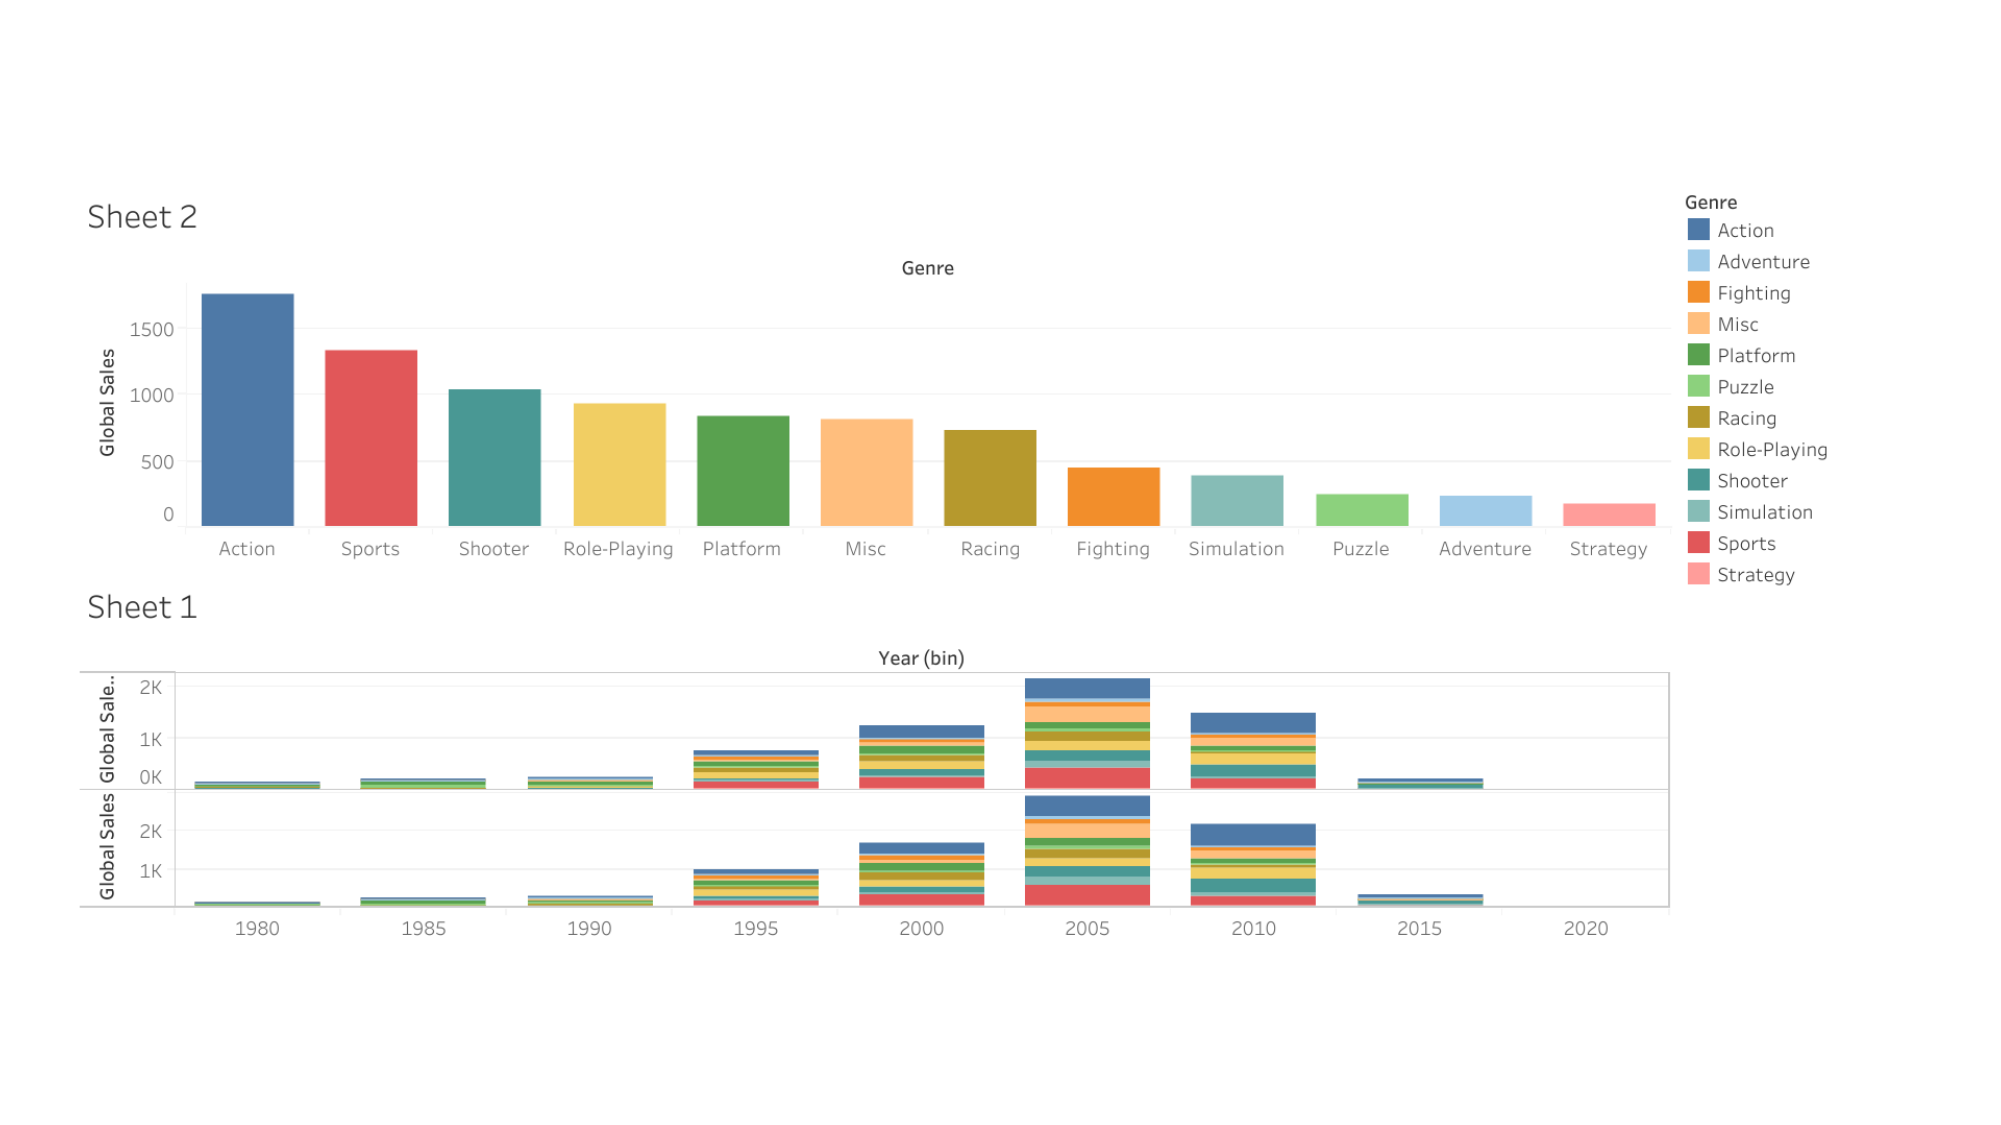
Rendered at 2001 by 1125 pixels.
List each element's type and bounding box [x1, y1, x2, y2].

picture [62, 165, 1938, 960]
